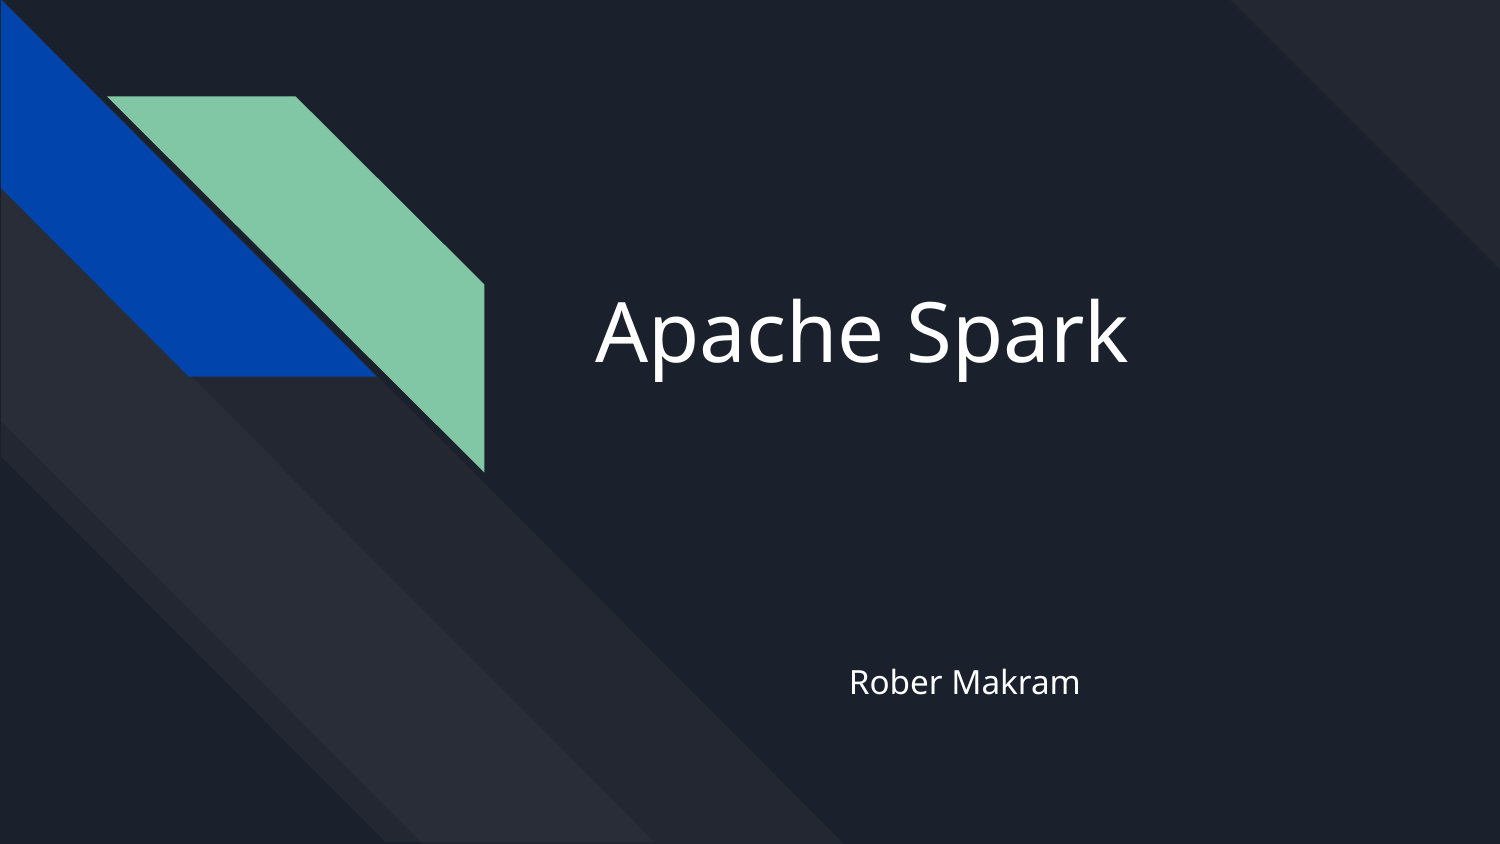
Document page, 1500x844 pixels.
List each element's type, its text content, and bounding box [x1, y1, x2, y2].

subtitle Rober Makram [833, 643, 1404, 727]
title Apache Spark [580, 258, 1404, 518]
